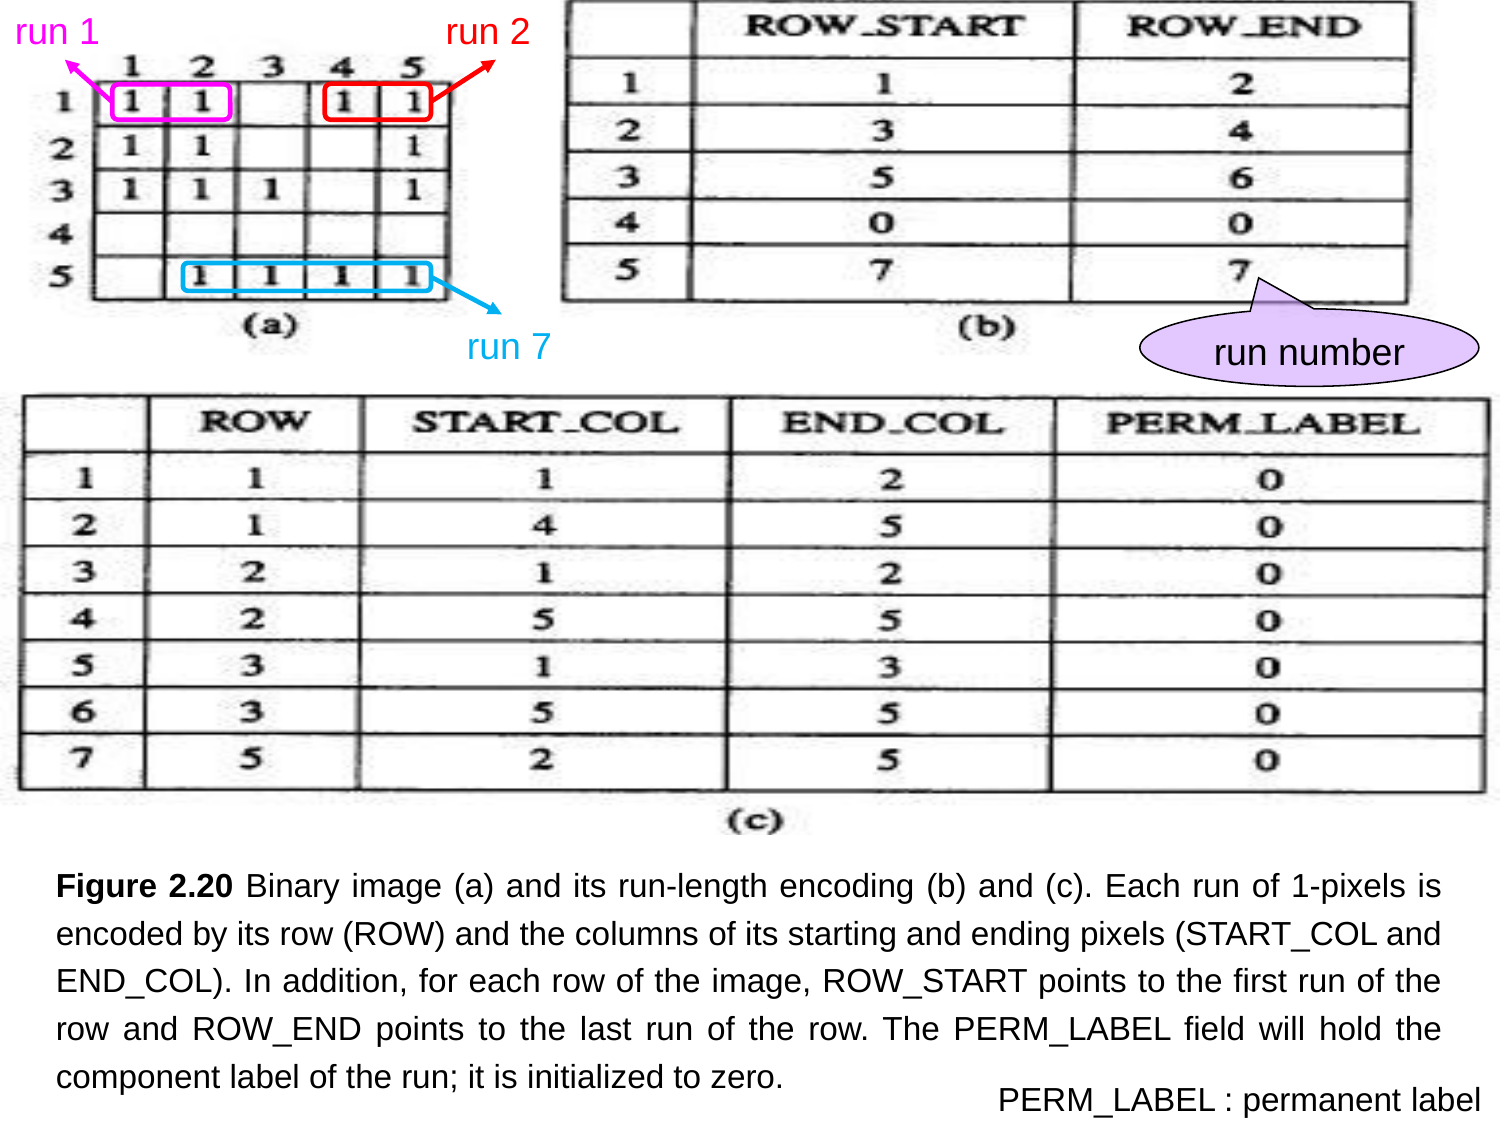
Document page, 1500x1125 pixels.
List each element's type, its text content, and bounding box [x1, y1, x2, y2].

text_box PERM_LABEL : permanent label [974, 1070, 1497, 1125]
picture [0, 0, 1500, 835]
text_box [430, 276, 503, 315]
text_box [64, 59, 113, 103]
text_box Figure 2.20 Binary image (a) and its run-length encoding (b) and (c). Each run of 1-pixels is encoded by its row (ROW) and the columns of its starting and ending pixels (START_COL and END_COL). In addition, for each row of the image, ROW_START points to the first run of the row and ROW_END points to the last run of the row. The PERM_LABEL field will hold the component label of the run; it is initialized to zero. [41, 848, 1459, 1103]
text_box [430, 59, 497, 103]
